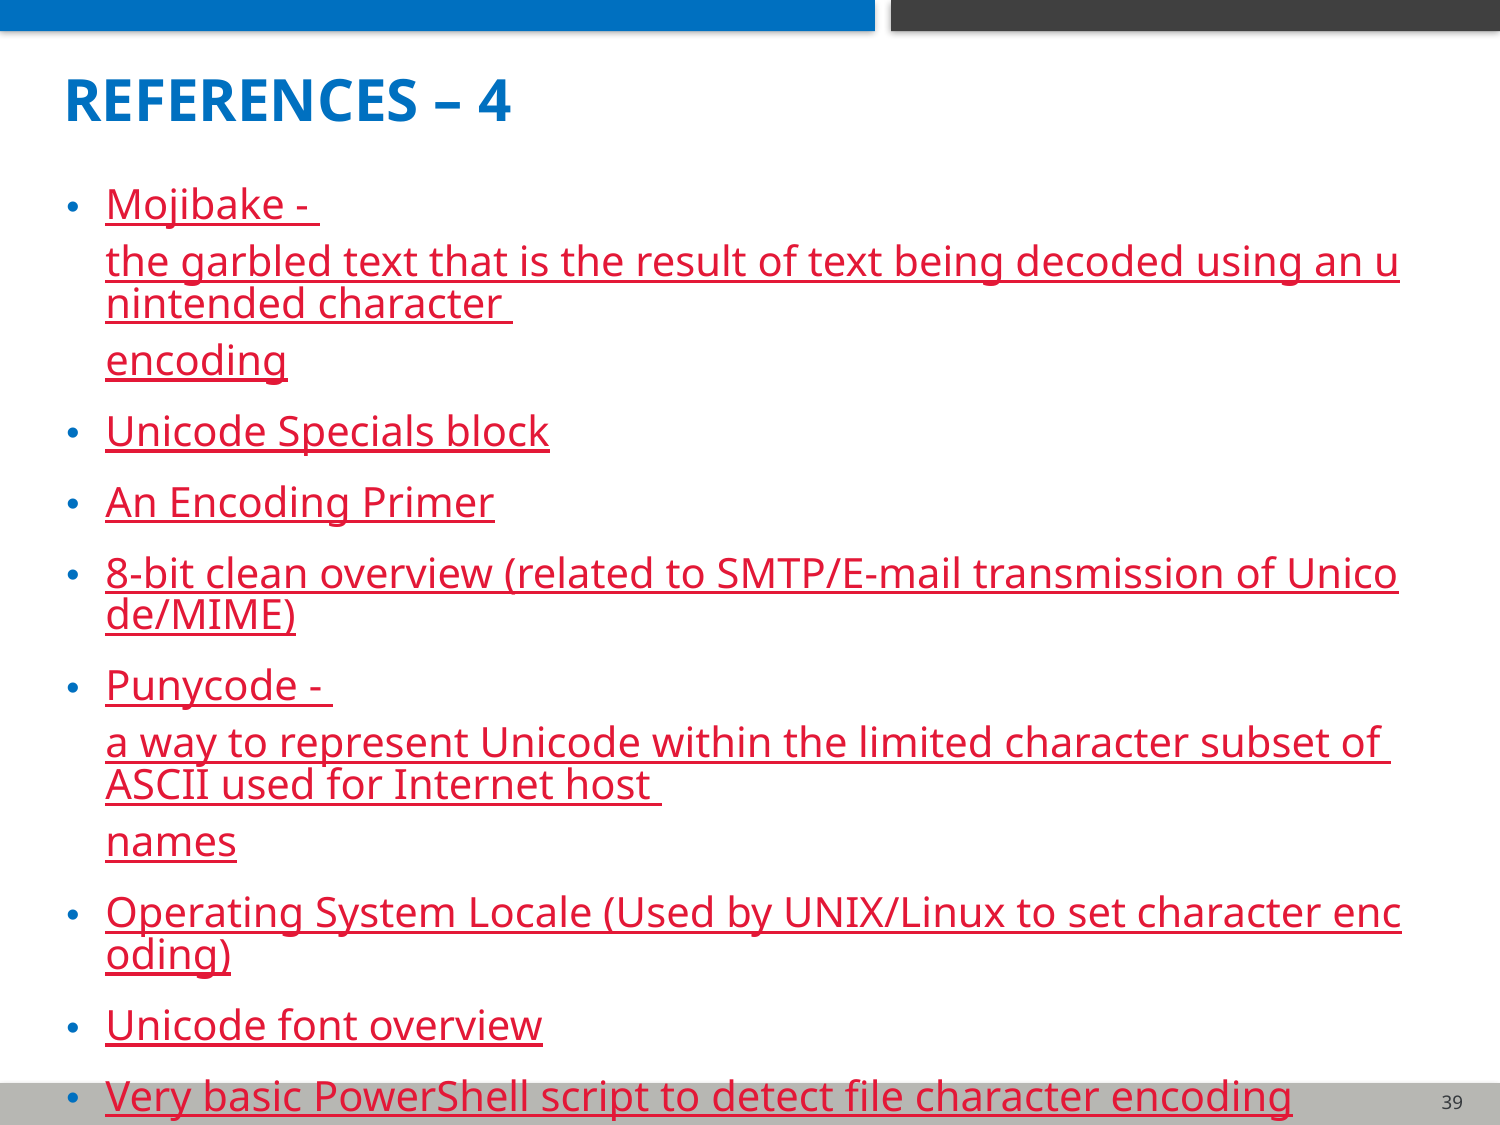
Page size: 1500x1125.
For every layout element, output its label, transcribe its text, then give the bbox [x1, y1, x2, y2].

list Mojibake - the garbled text that is the result of text being decoded using an unintended character encoding Unicode Specials block An Encoding Primer 8-bit clean overview (related to SMTP/E-mail transmission of Unicode/MIME) Punycode - a way to represent Unicode within the limited character subset of ASCII used for Internet host names Operating System Locale (Used by UNIX/Linux to set character encoding) Unicode font overview Very basic PowerShell script to detect file character encoding Binary-to-text encoding (Encoding 8-bit data into 7-bit ASCII streams) [51, 170, 1425, 1052]
title references – 4 [48, 54, 1424, 142]
